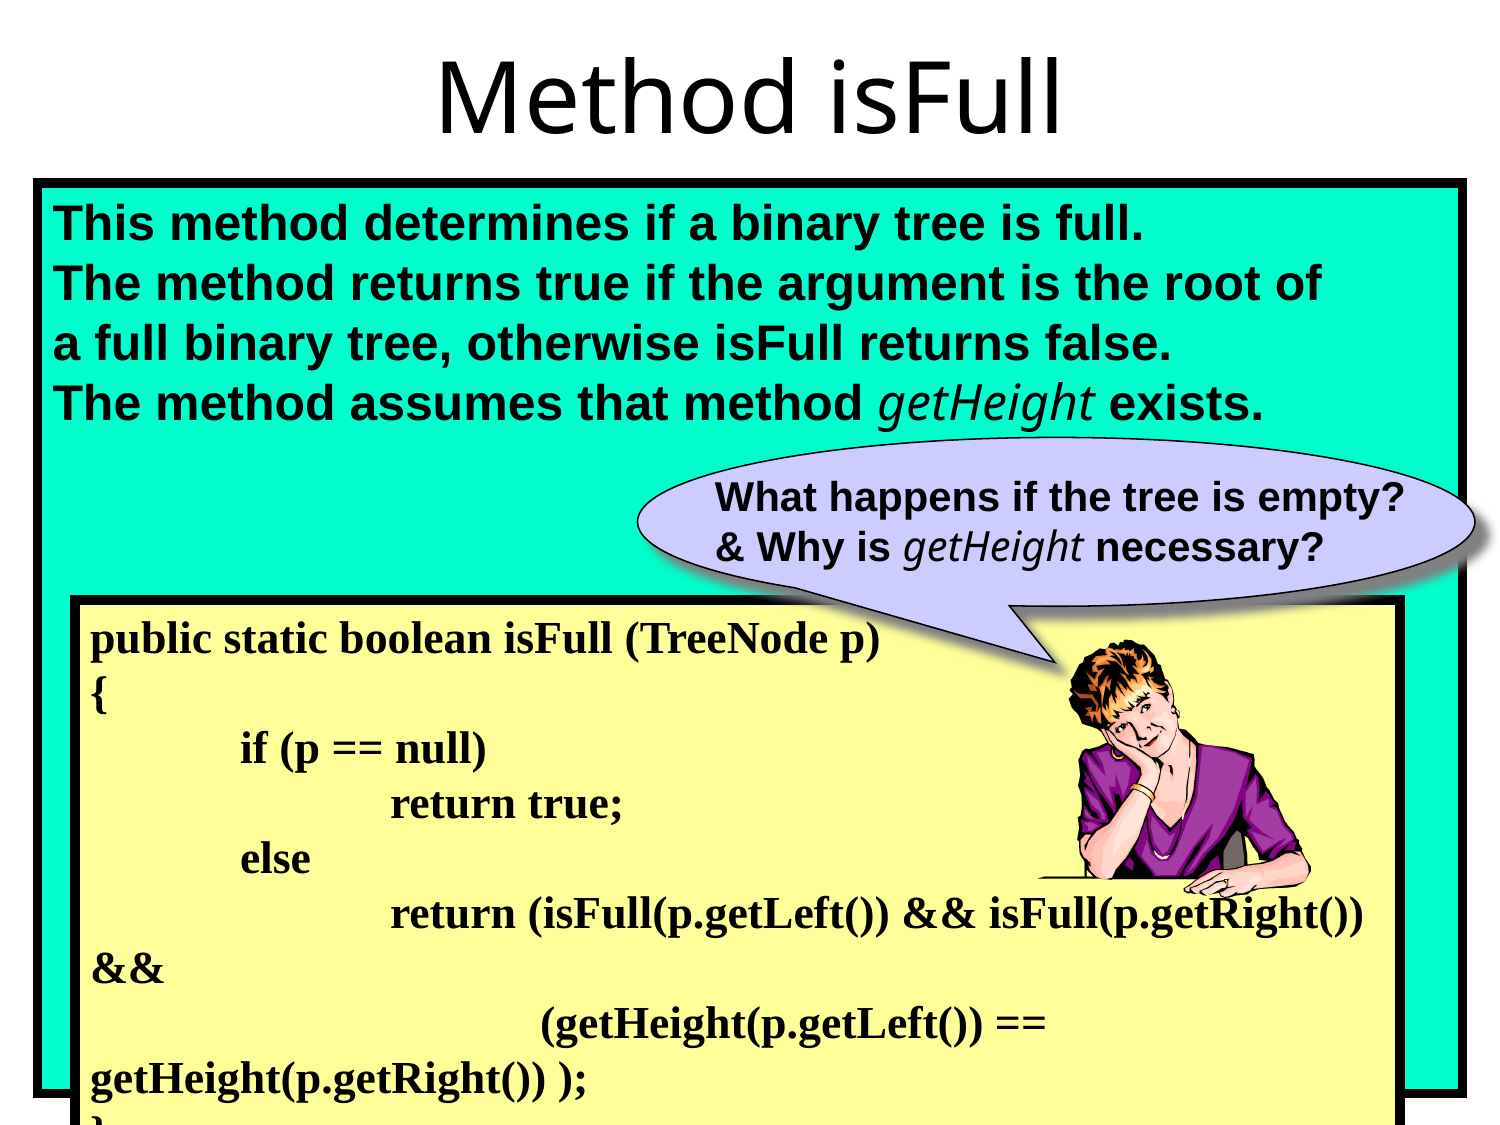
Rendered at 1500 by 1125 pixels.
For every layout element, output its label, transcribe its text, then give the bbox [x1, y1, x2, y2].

picture [1037, 663, 1313, 901]
text_box public static boolean isFull (TreeNode p) { if (p == null) return true; else return (isFull(p.getLeft()) && isFull(p.getRight()) && (getHeight(p.getLeft()) == getHeight(p.getRight()) ); } [75, 599, 1400, 1125]
text_box This method determines if a binary tree is full. The method returns true if the argument is the root of a full binary tree, otherwise isFull returns false. The method assumes that method getHeight exists. [37, 183, 1463, 1094]
title Method isFull [0, 0, 1500, 188]
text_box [637, 437, 1476, 663]
